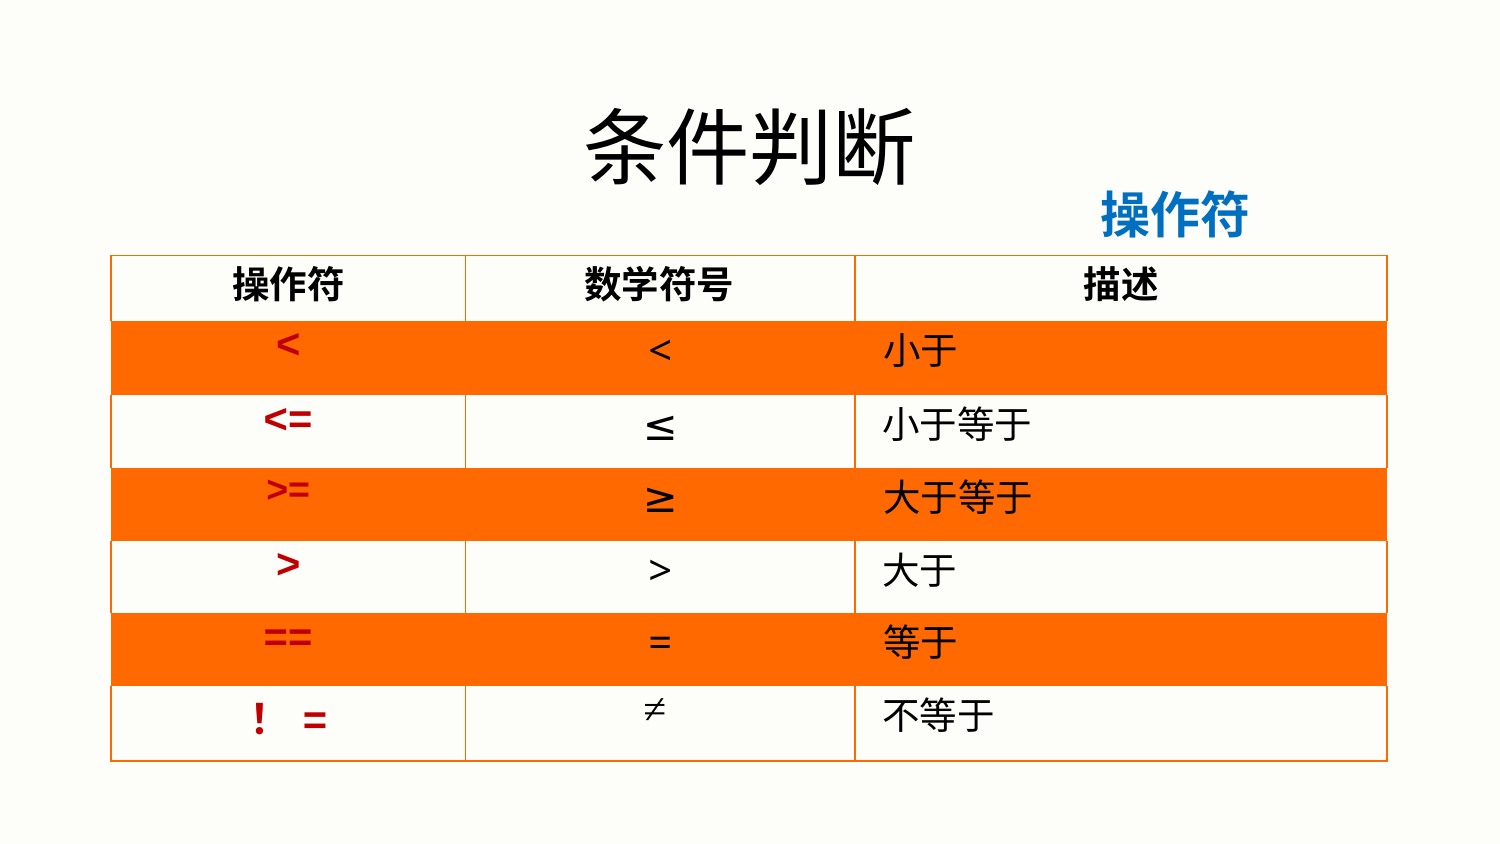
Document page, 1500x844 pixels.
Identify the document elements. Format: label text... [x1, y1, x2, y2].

table_cell < [111, 321, 465, 395]
table_cell < [465, 321, 855, 395]
table_cell == [111, 613, 465, 686]
table_cell >= [111, 468, 465, 541]
table_header 描述 [856, 256, 1386, 321]
table_cell 大于等于 [855, 468, 1387, 541]
table_cell > [466, 541, 854, 613]
table_cell > [112, 541, 465, 613]
table_cell 小于等于 [856, 395, 1386, 468]
table_cell ≥ [465, 468, 855, 541]
table_cell 大于 [856, 541, 1386, 613]
table_cell ≠ [466, 686, 854, 760]
title 条件判断 [285, 95, 1215, 237]
table_cell = [465, 613, 855, 686]
table_cell 等于 [855, 613, 1387, 686]
table_cell <= [112, 395, 465, 468]
table_cell ！= [112, 686, 465, 760]
text_box 操作符 [1098, 183, 1253, 244]
table_header 数学符号 [466, 256, 854, 321]
table_cell ≤ [466, 395, 854, 468]
table_header 操作符 [112, 256, 465, 321]
table_cell 不等于 [856, 686, 1386, 760]
table_cell 小于 [855, 321, 1387, 395]
